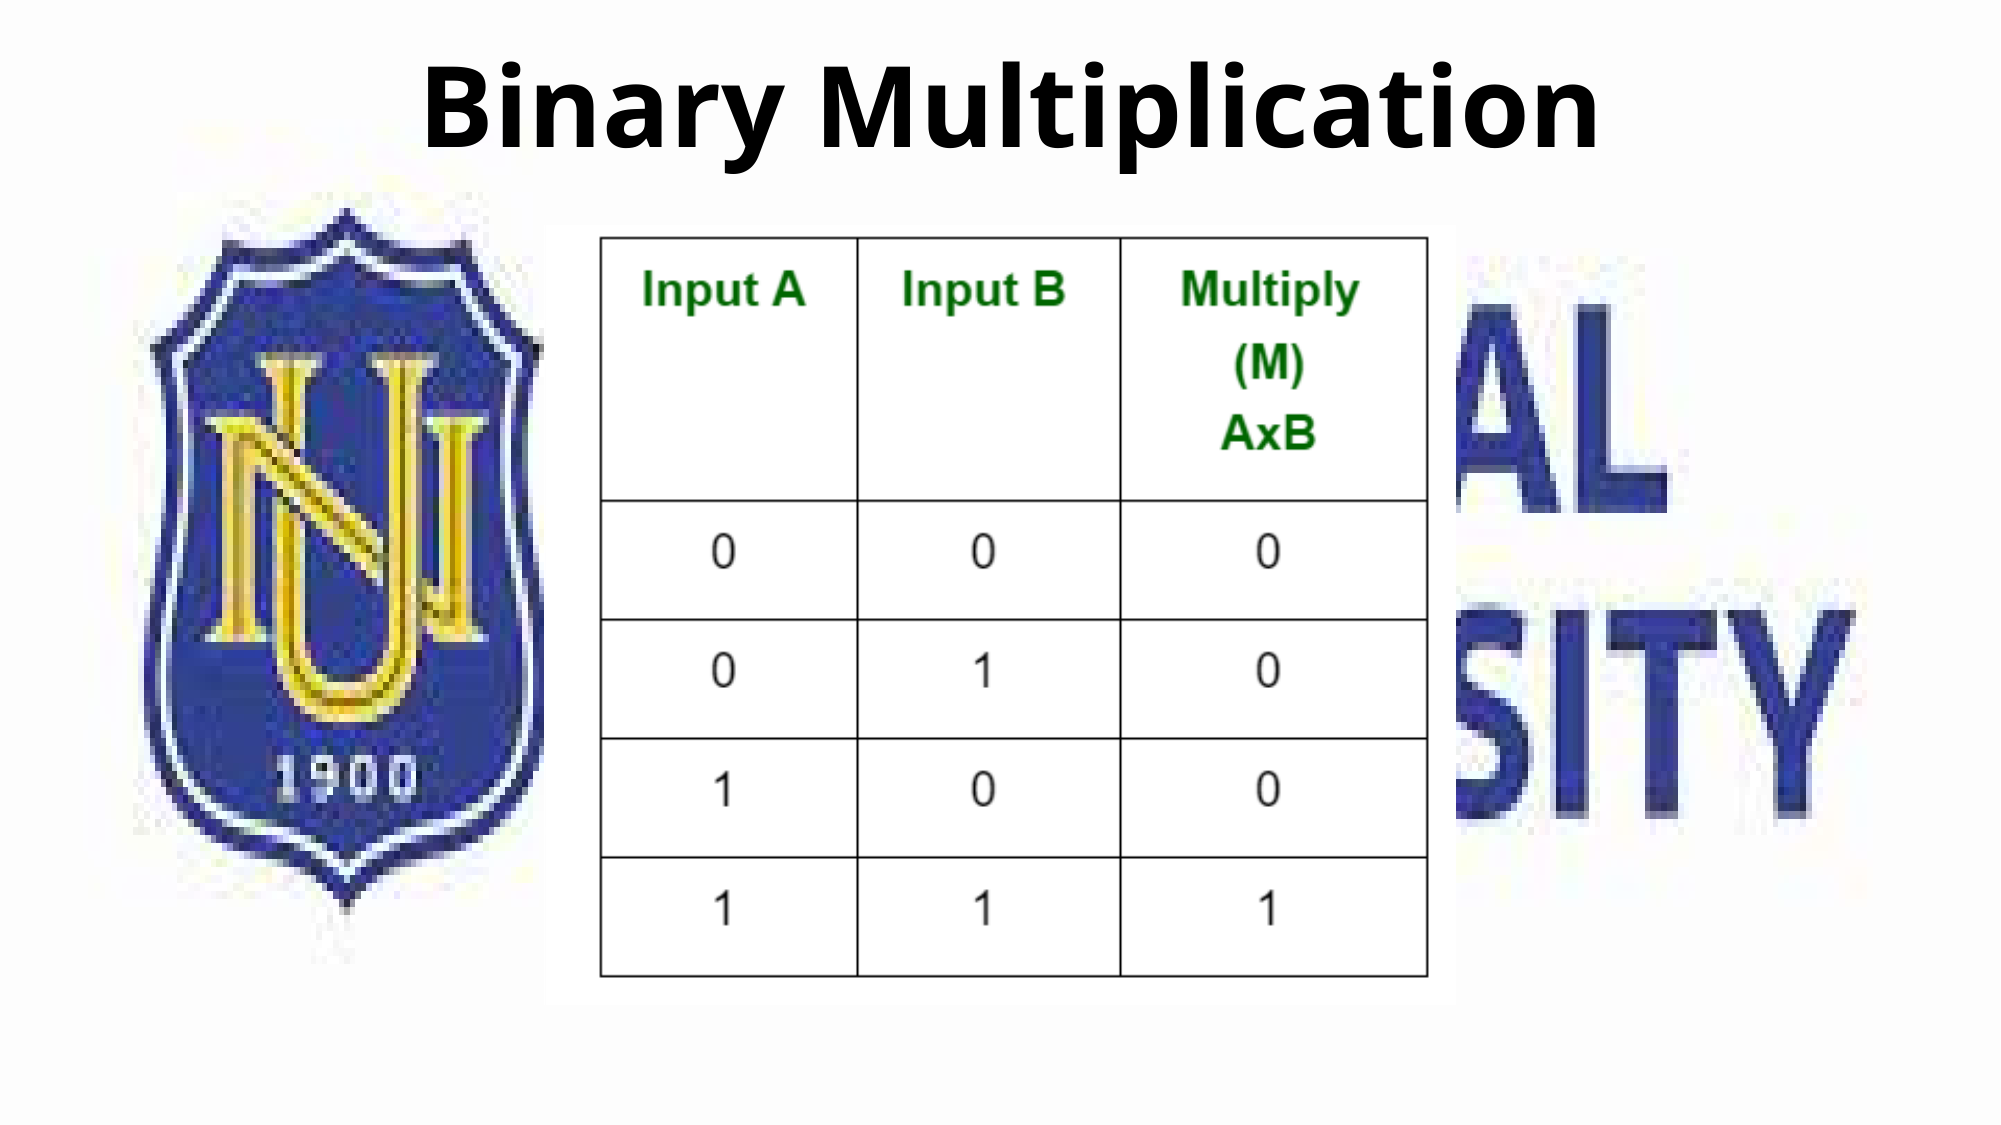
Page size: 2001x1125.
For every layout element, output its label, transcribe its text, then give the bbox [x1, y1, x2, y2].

title Binary Multiplication [98, 39, 1925, 180]
picture [0, 0, 2000, 1125]
